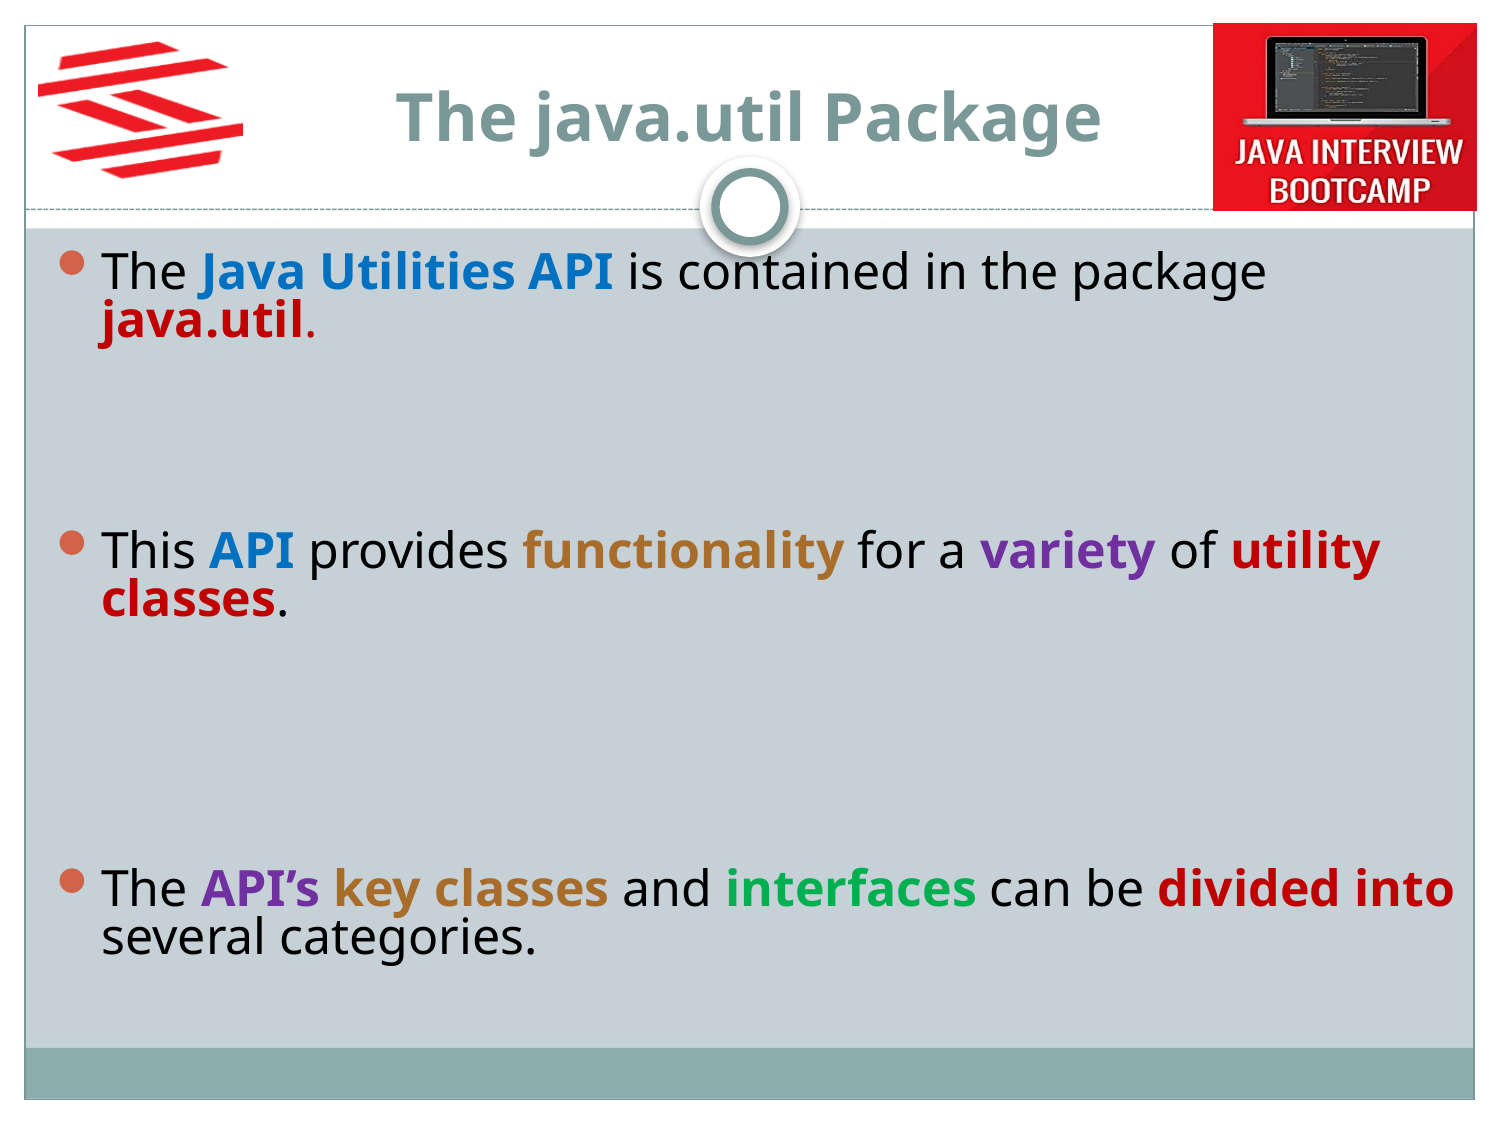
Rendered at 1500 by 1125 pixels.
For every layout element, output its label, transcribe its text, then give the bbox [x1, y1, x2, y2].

list The Java Utilities API is contained in the package java.util. This API provides functionality for a variety of utility classes. The API’s key classes and interfaces can be divided into several categories. [41, 243, 1471, 1125]
picture [1213, 23, 1477, 212]
picture [37, 40, 243, 185]
title The java.util Package [237, 37, 1206, 162]
